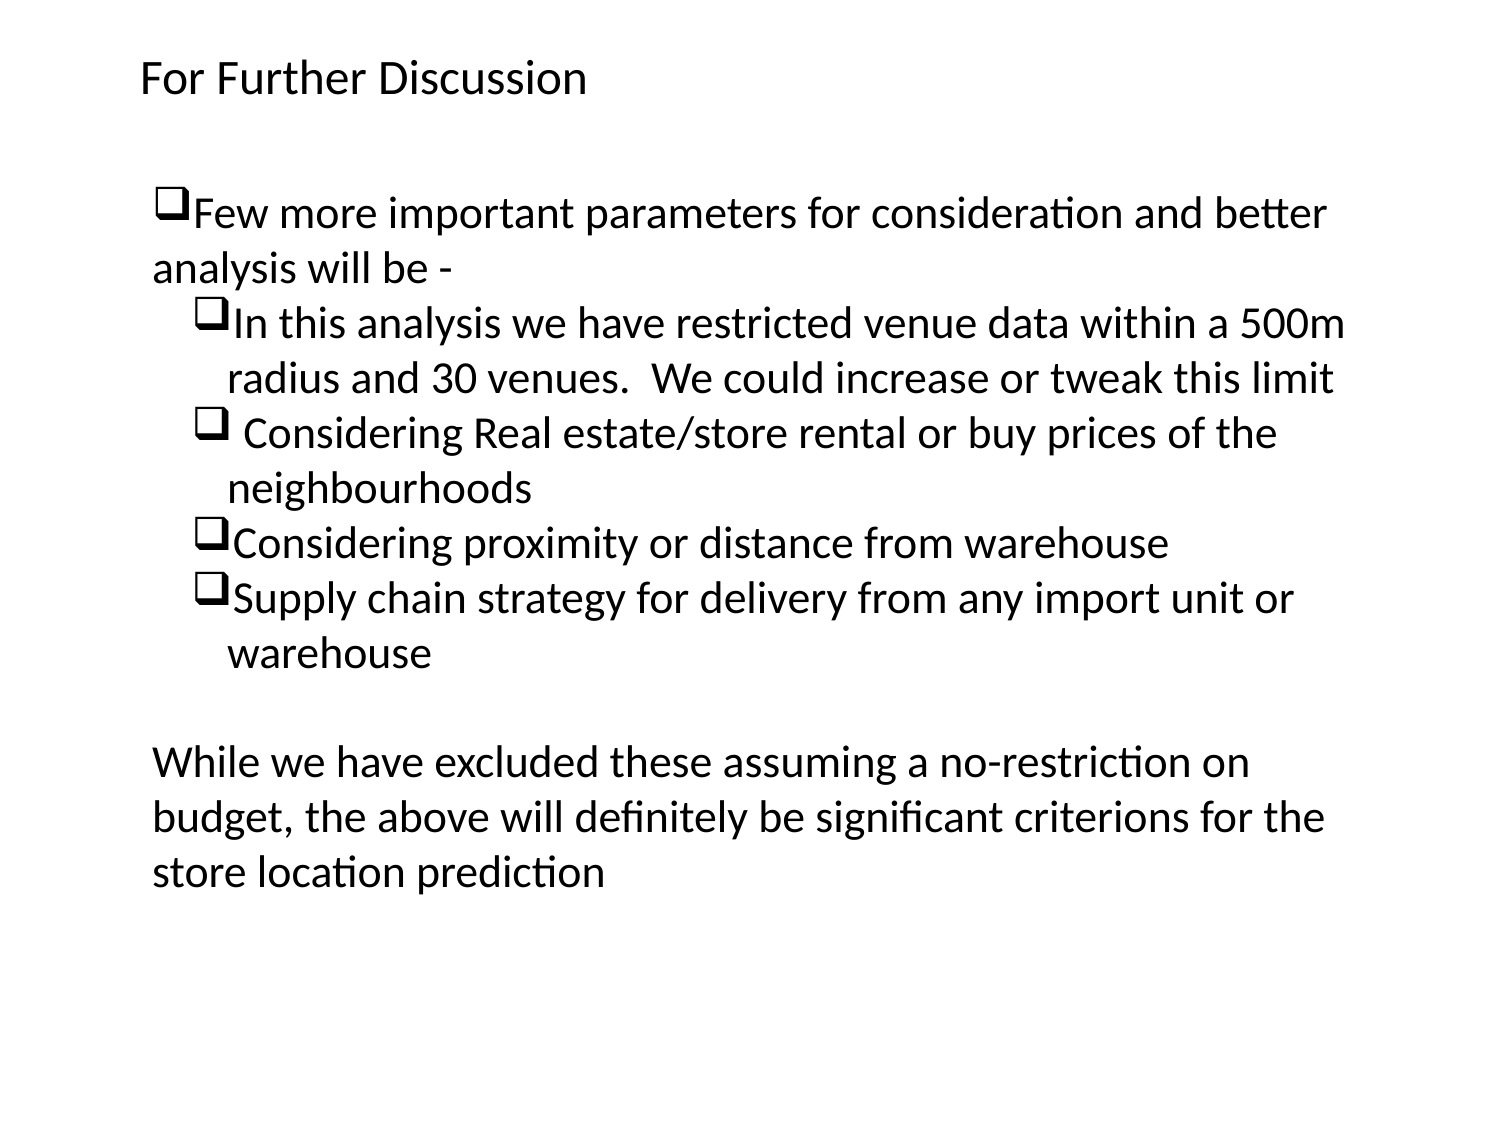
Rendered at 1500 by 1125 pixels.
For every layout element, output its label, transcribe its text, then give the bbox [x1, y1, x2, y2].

text_box Few more important parameters for consideration and better analysis will be - In this analysis we have restricted venue data within a 500m radius and 30 venues. We could increase or tweak this limit Considering Real estate/store rental or buy prices of the neighbourhoods Considering proximity or distance from warehouse Supply chain strategy for delivery from any import unit or warehouse While we have excluded these assuming a no-restriction on budget, the above will definitely be significant criterions for the store location prediction [137, 174, 1413, 905]
title For Further Discussion [125, 37, 1400, 113]
